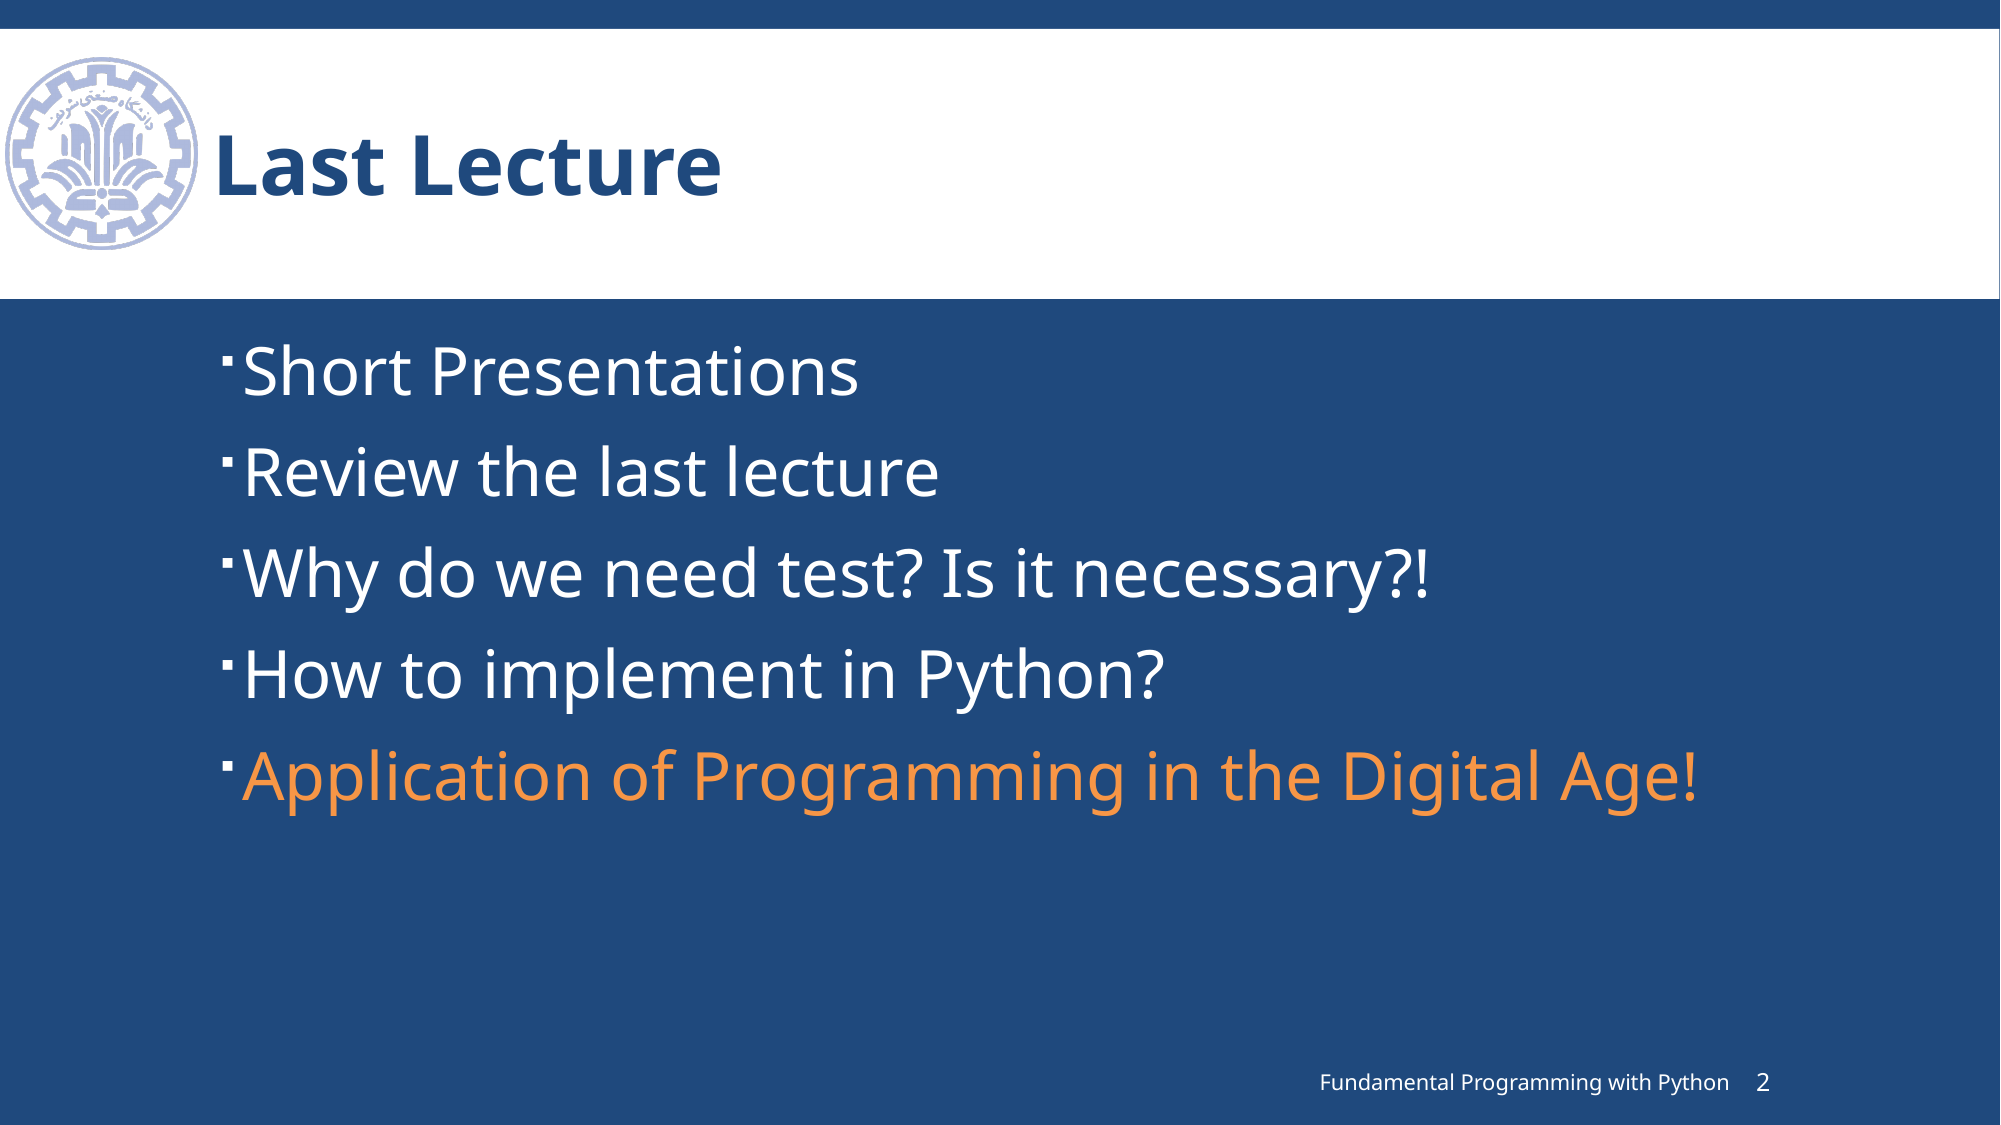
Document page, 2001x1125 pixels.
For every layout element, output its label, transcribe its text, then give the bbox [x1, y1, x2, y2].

slide_number 2 [1748, 1053, 1904, 1114]
list Short Presentations Review the last lecture Why do we need test? Is it necessary?! How to implement in Python? Application of Programming in the Digital Age! [197, 329, 1803, 1020]
title Last Lecture [197, 46, 1803, 295]
footer Fundamental Programming with Python [918, 1053, 1746, 1114]
